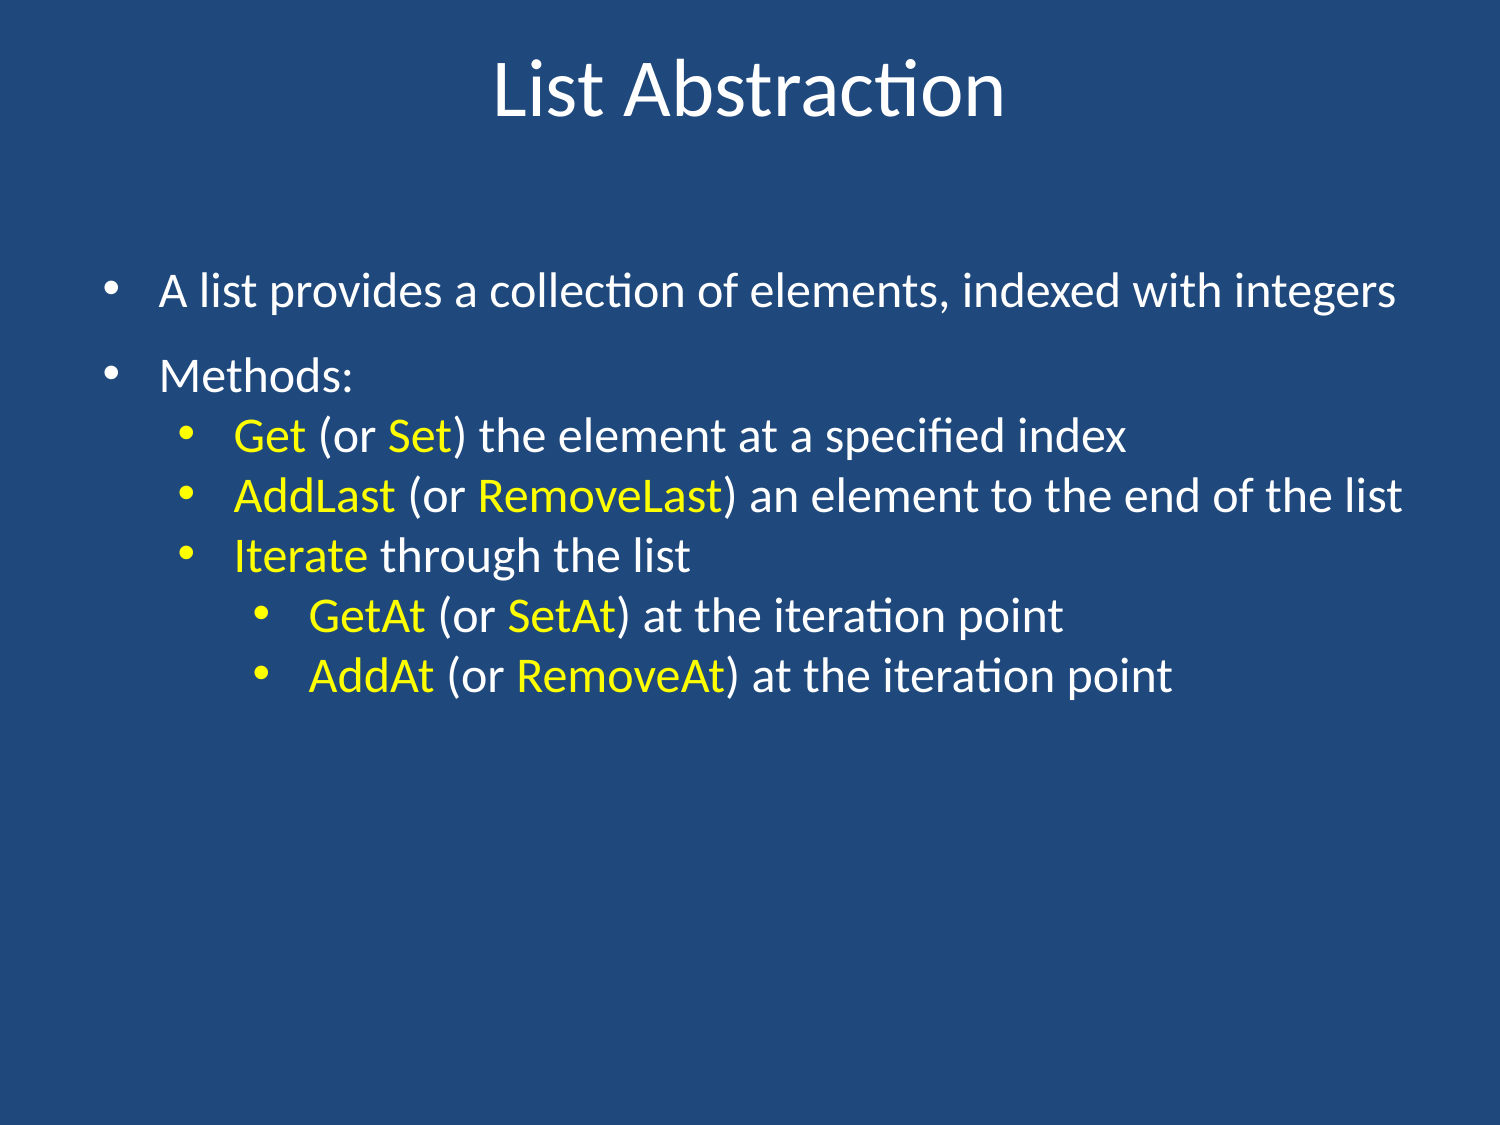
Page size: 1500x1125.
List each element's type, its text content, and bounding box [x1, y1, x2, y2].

title List Abstraction [75, 24, 1425, 143]
text_box A list provides a collection of elements, indexed with integers Methods: Get (or Set) the element at a specified index AddLast (or RemoveLast) an element to the end of the list Iterate through the list GetAt (or SetAt) at the iteration point AddAt (or RemoveAt) at the iteration point [87, 249, 1425, 715]
